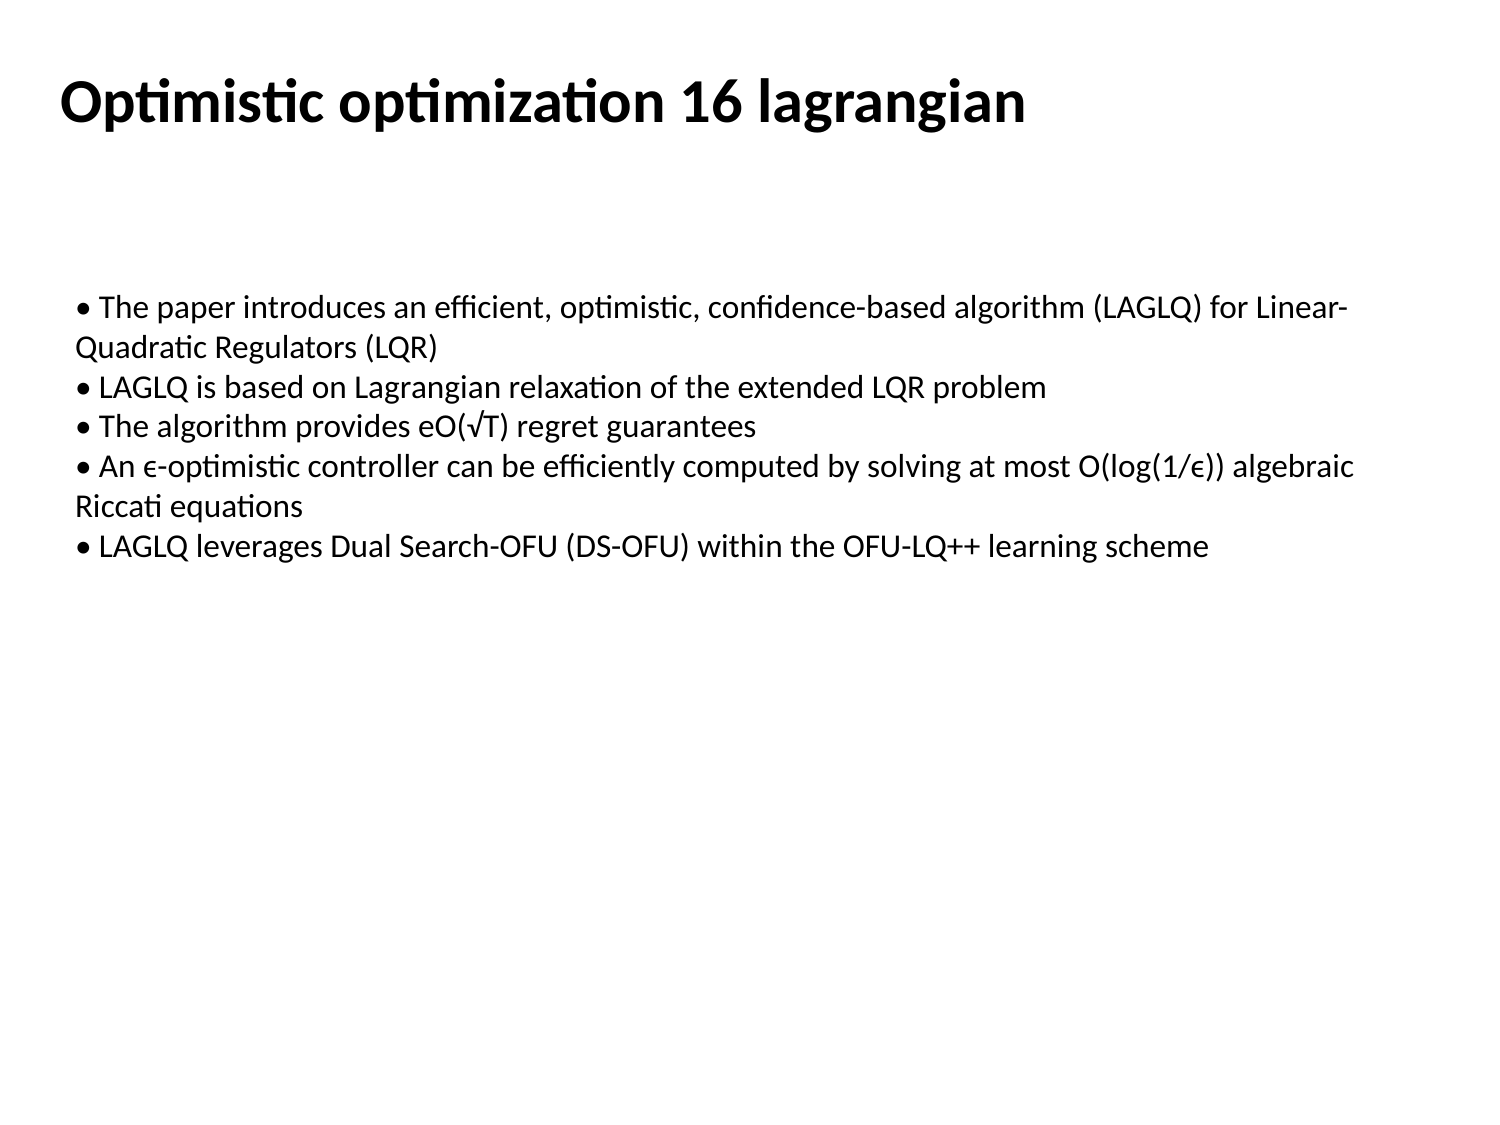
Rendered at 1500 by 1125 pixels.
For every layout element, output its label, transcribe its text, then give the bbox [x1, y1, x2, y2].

text_box Optimistic optimization 16 lagrangian [44, 45, 1455, 150]
text_box • The paper introduces an efficient, optimistic, confidence-based algorithm (LAGLQ) for Linear-Quadratic Regulators (LQR) • LAGLQ is based on Lagrangian relaxation of the extended LQR problem • The algorithm provides eO(√T) regret guarantees • An ϵ-optimistic controller can be efficiently computed by solving at most O(log(1/ϵ)) algebraic Riccati equations • LAGLQ leverages Dual Search-OFU (DS-OFU) within the OFU-LQ++ learning scheme [44, 269, 1455, 580]
